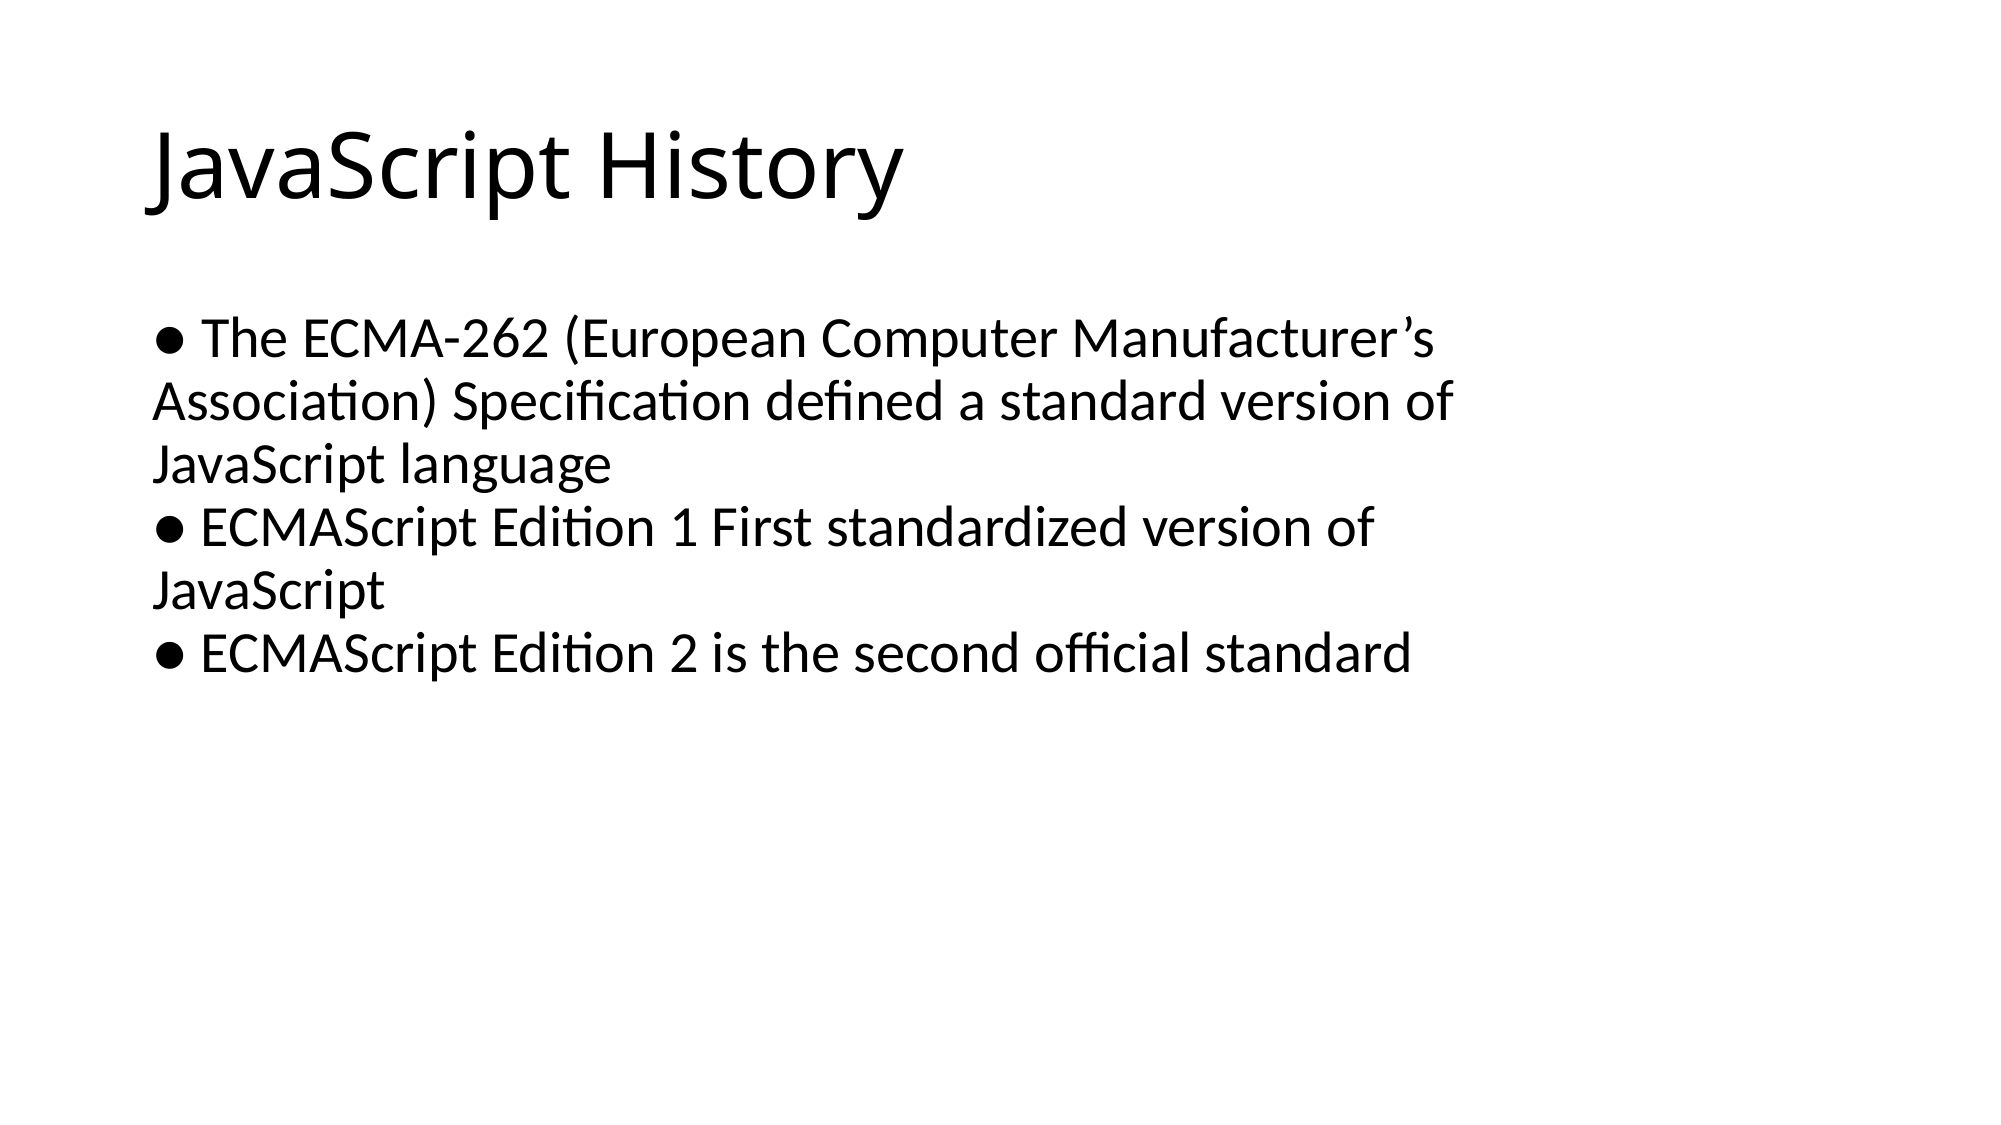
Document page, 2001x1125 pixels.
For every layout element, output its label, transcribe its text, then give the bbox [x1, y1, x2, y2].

title JavaScript History [137, 59, 1863, 278]
list ● The ECMA-262 (European Computer Manufacturer’s Association) Specification defined a standard version of JavaScript language ● ECMAScript Edition 1 First standardized version of JavaScript ● ECMAScript Edition 2 is the second official standard [137, 299, 1863, 1014]
